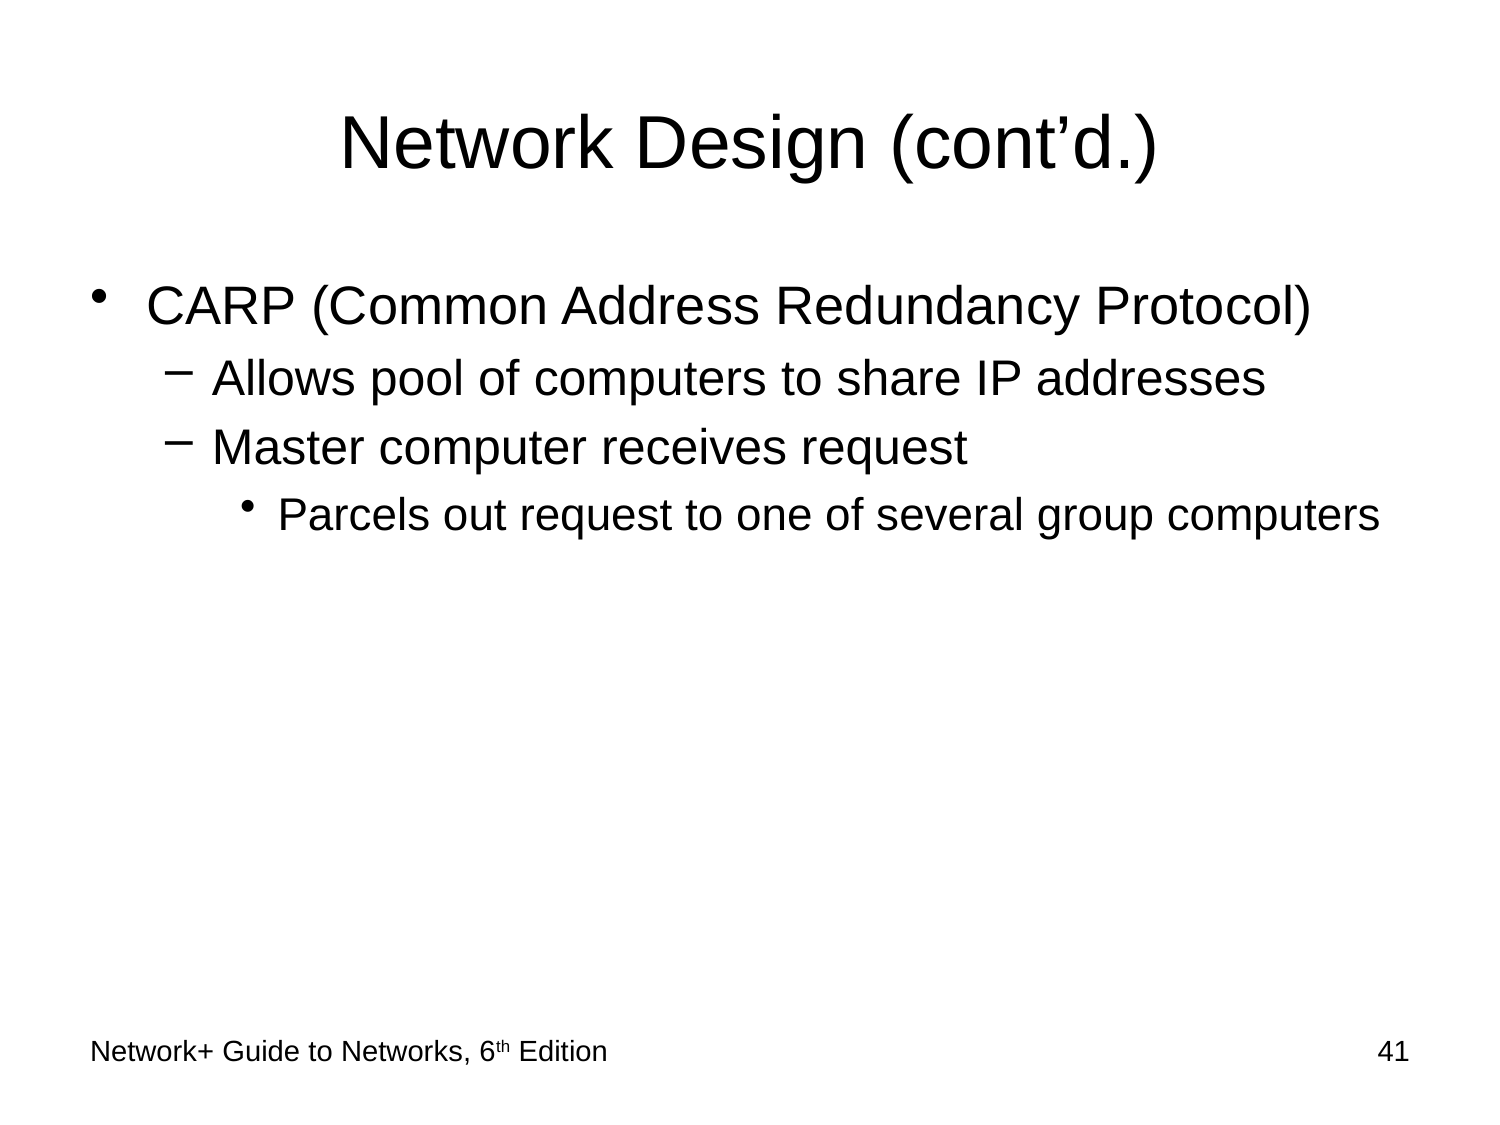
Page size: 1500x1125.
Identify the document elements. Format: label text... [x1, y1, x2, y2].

slide_number 41 [1074, 1024, 1426, 1103]
footer Network+ Guide to Networks, 6th Edition [74, 1024, 988, 1103]
title Network Design (cont’d.) [75, 45, 1425, 233]
list CARP (Common Address Redundancy Protocol) Allows pool of computers to share IP addresses Master computer receives request Parcels out request to one of several group computers [75, 262, 1425, 1005]
